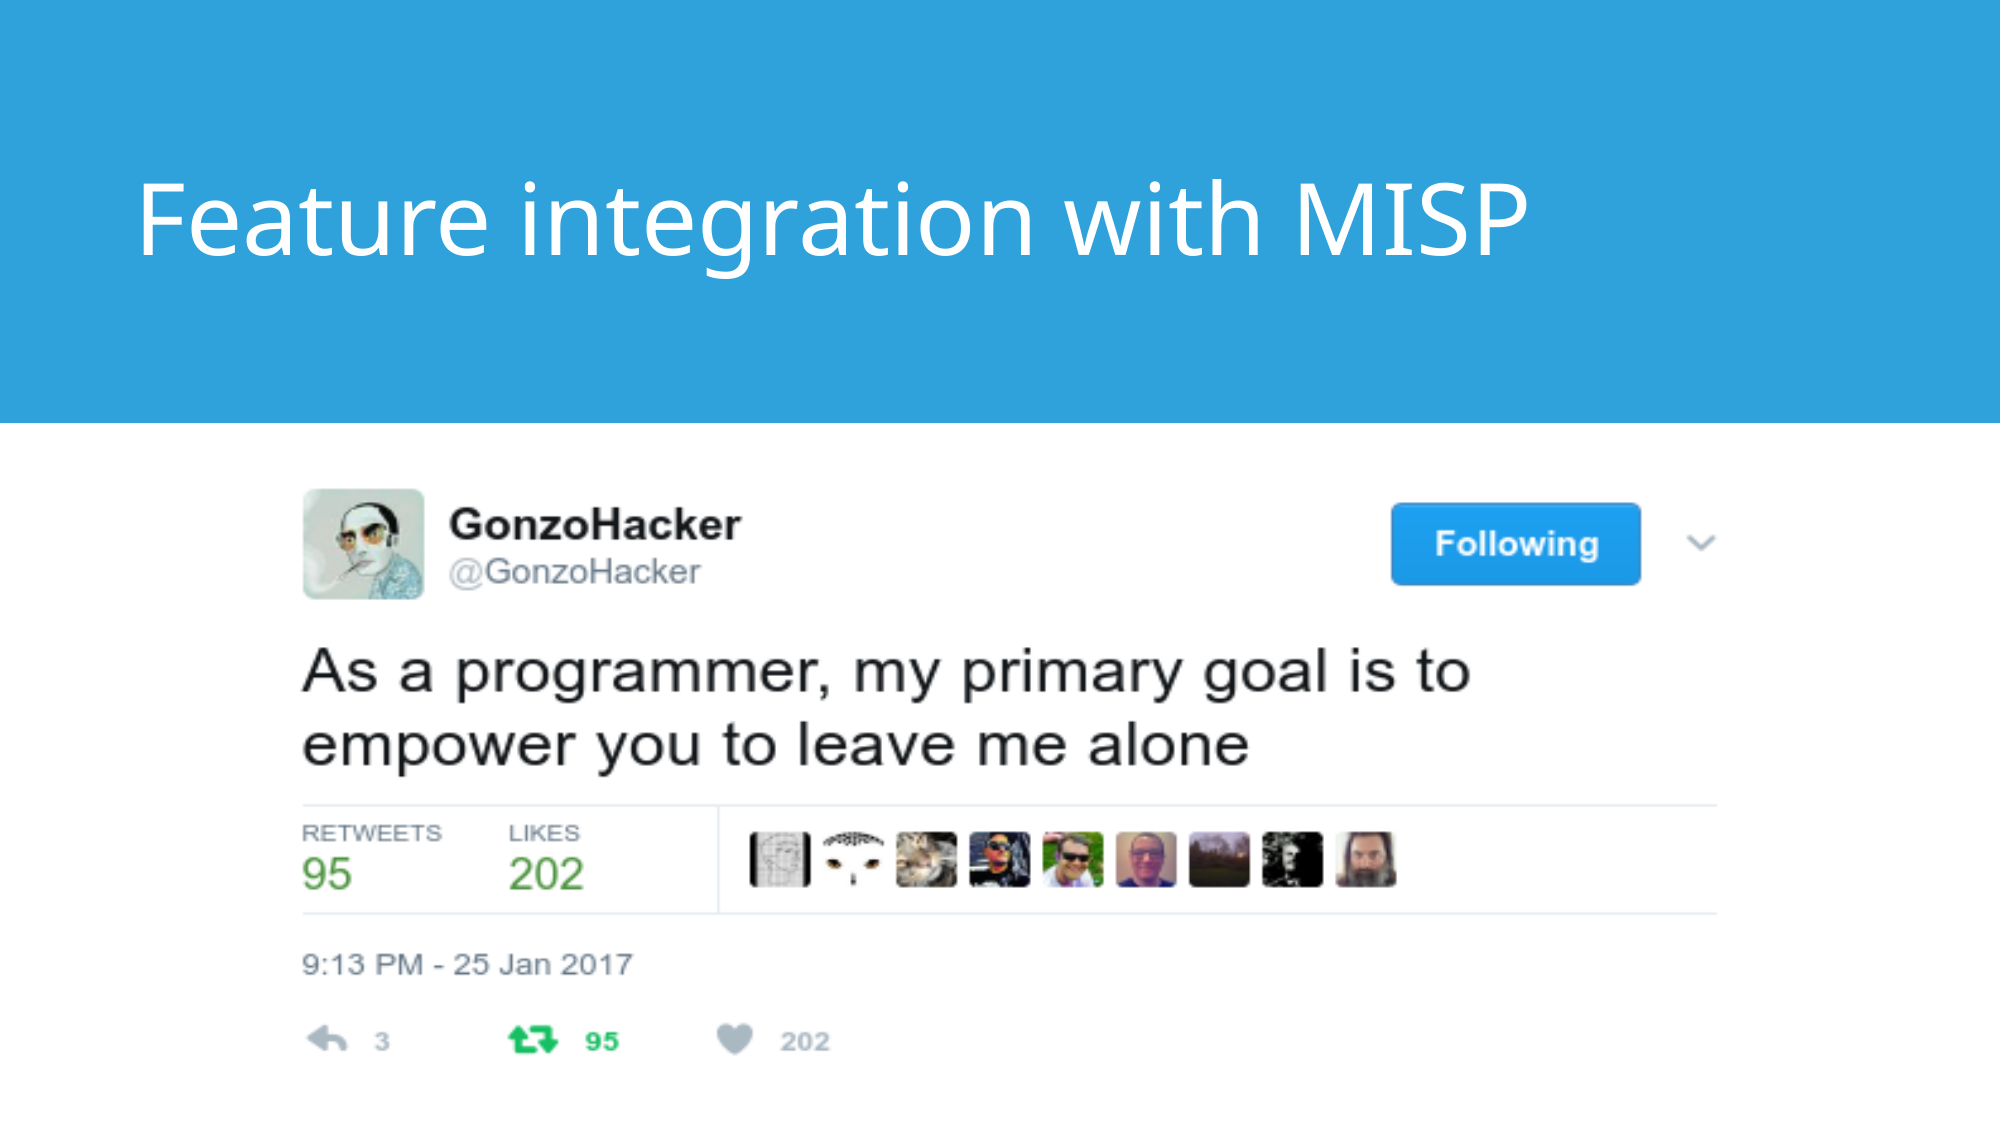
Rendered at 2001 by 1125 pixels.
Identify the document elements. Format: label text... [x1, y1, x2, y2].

picture [266, 455, 1753, 1095]
text_box Feature integration with MISP [114, 149, 1978, 275]
text_box [0, 0, 2000, 424]
